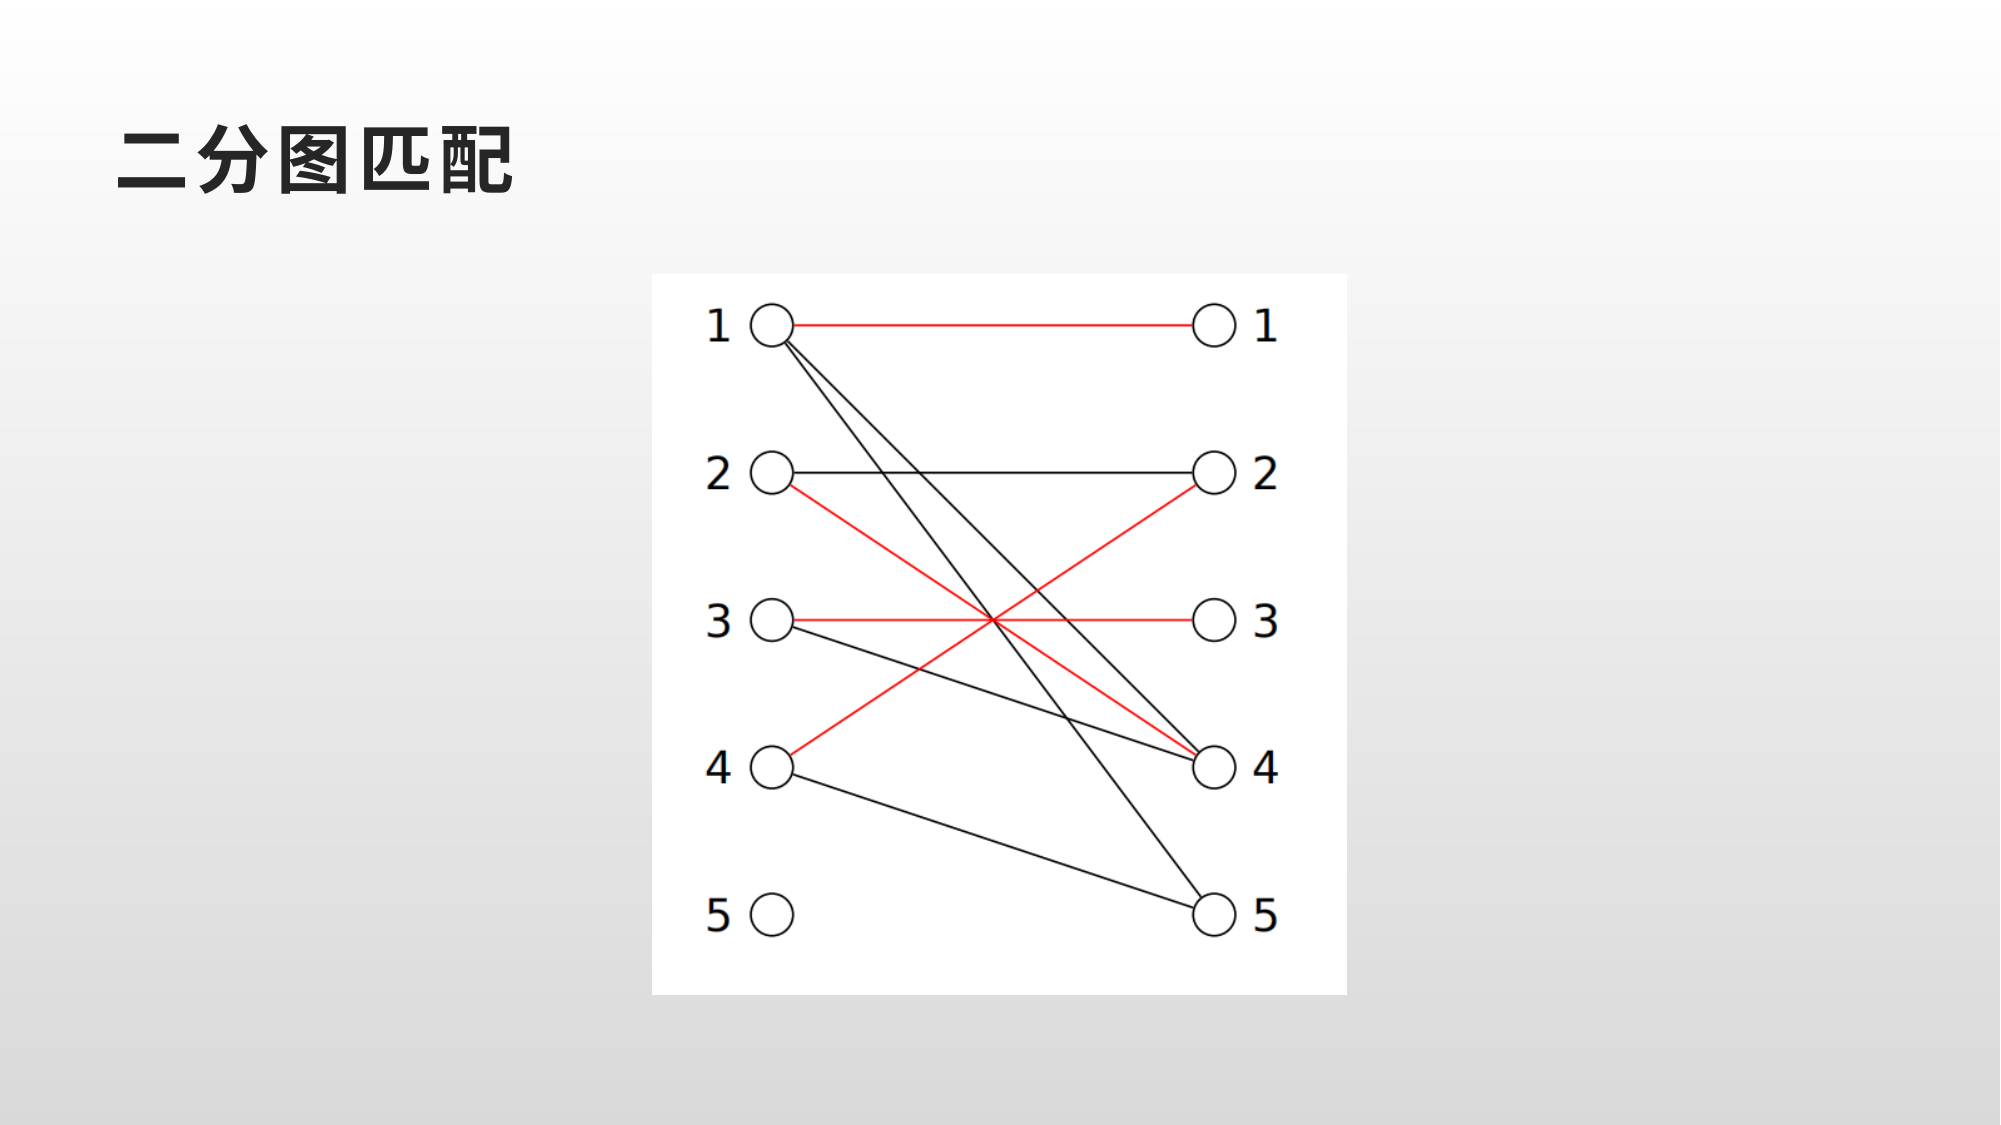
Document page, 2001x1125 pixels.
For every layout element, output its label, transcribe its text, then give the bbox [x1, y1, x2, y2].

title 二分图匹配 [99, 99, 1900, 216]
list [652, 274, 1347, 995]
